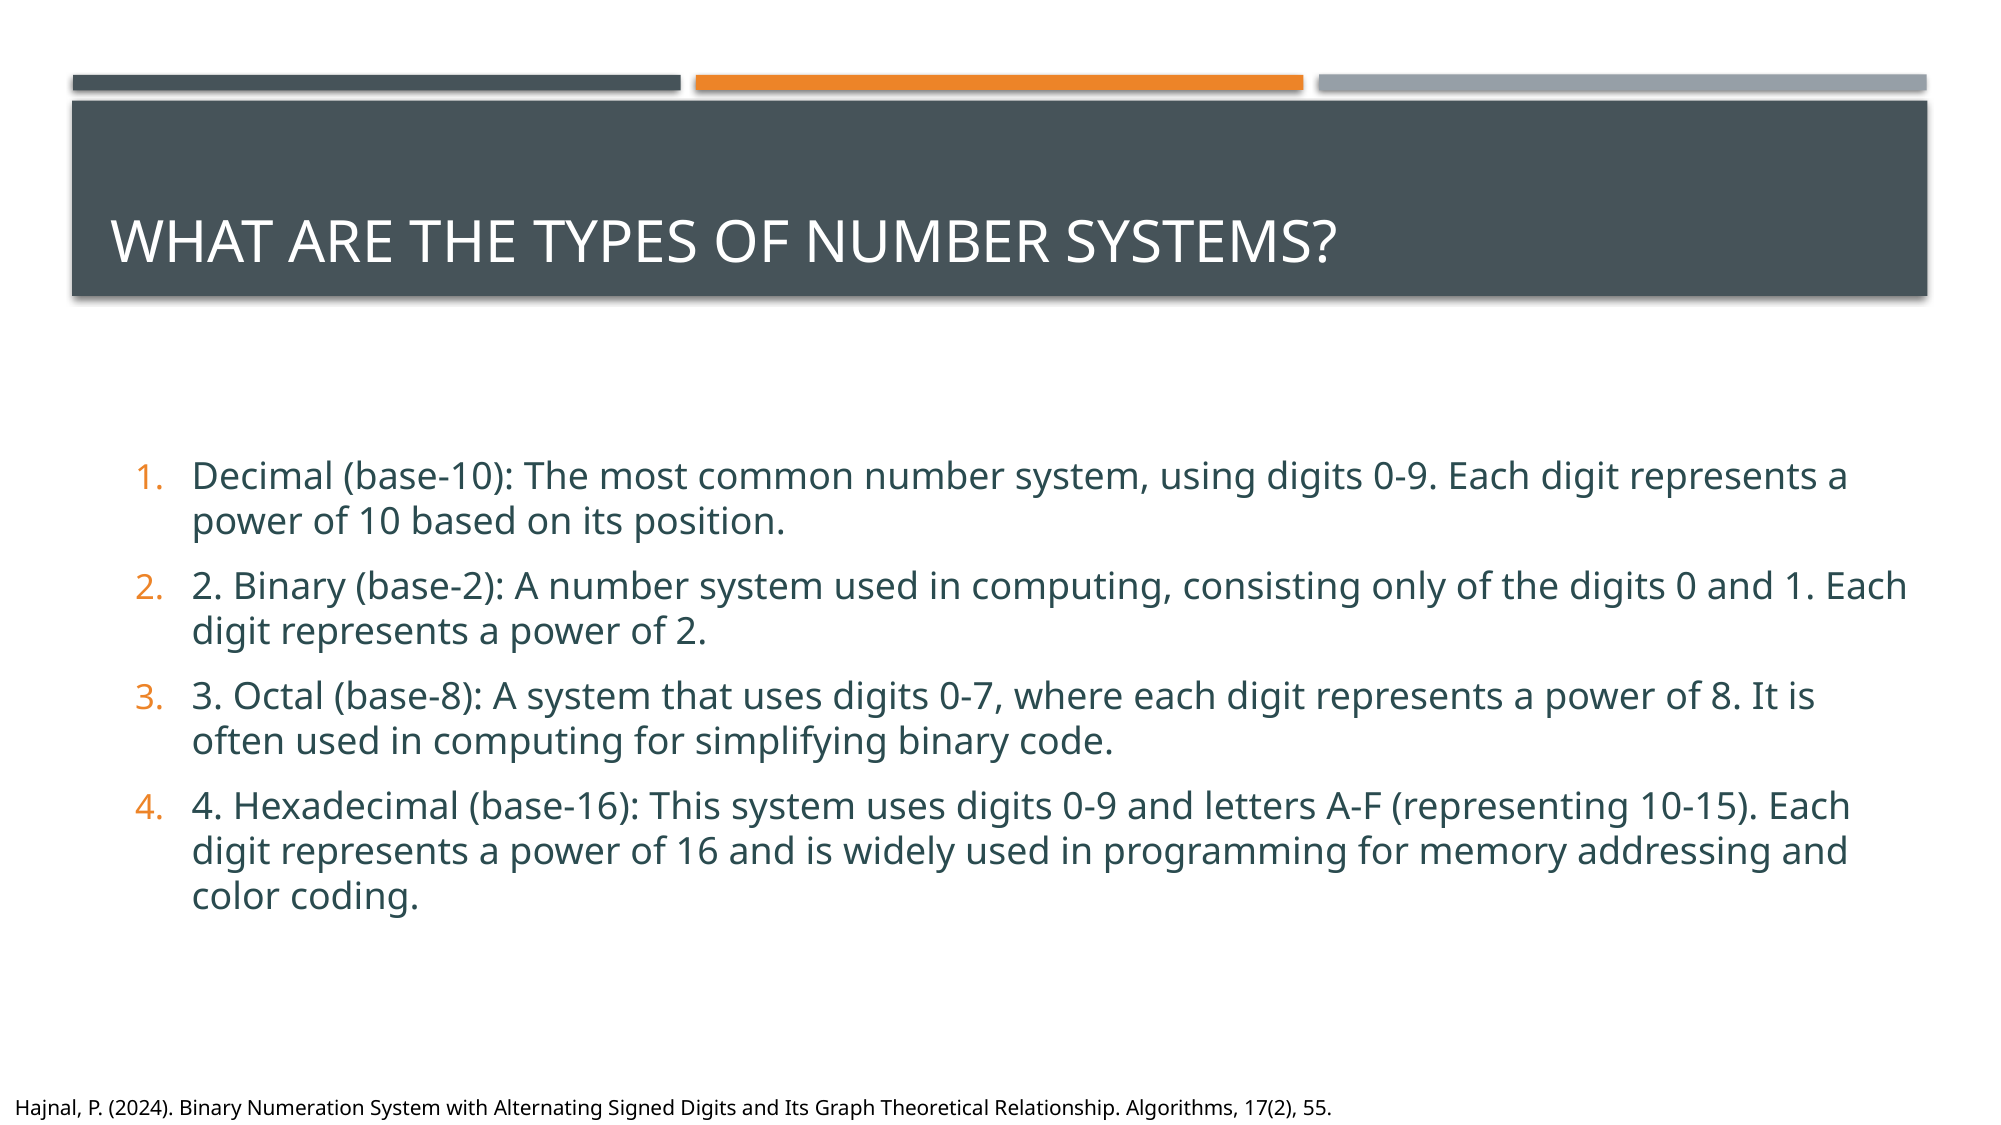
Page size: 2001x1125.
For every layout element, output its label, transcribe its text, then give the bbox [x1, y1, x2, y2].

title What are the types of number systems? [95, 115, 1905, 282]
text_box Hajnal, P. (2024). Binary Numeration System with Alternating Signed Digits and Its Graph Theoretical Relationship. Algorithms, 17(2), 55. [0, 1087, 2000, 1125]
text_box Decimal (base-10): The most common number system, using digits 0-9. Each digit represents a power of 10 based on its position. 2. Binary (base-2): A number system used in computing, consisting only of the digits 0 and 1. Each digit represents a power of 2. 3. Octal (base-8): A system that uses digits 0-7, where each digit represents a power of 8. It is often used in computing for simplifying binary code. 4. Hexadecimal (base-16): This system uses digits 0-9 and letters A-F (representing 10-15). Each digit represents a power of 16 and is widely used in programming for memory addressing and color coding. [120, 382, 1930, 986]
